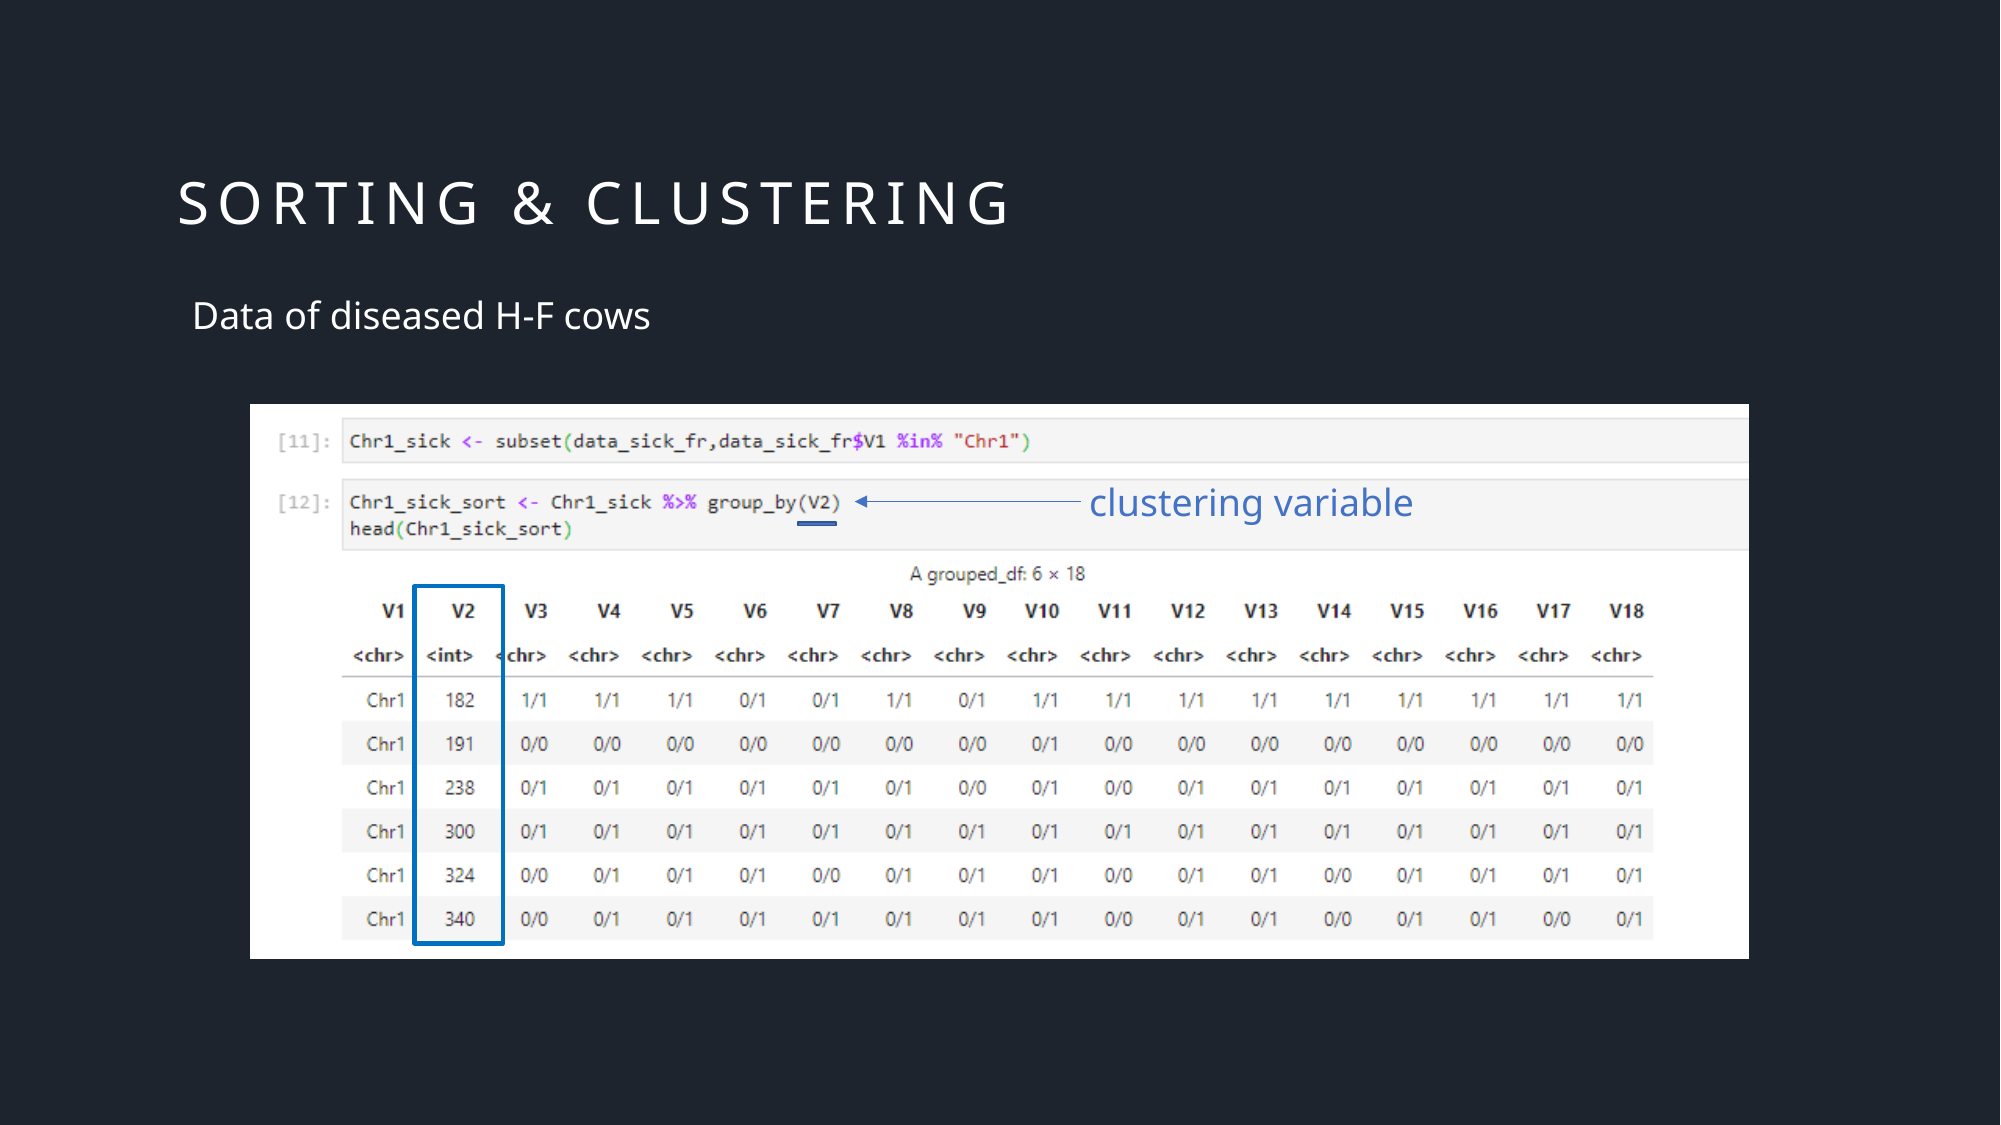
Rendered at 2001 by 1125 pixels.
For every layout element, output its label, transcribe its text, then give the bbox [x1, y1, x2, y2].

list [249, 404, 1750, 960]
text_box Data of diseased H-F cows [177, 284, 1347, 344]
title SORTING & CLUSTERING [177, 165, 1822, 274]
